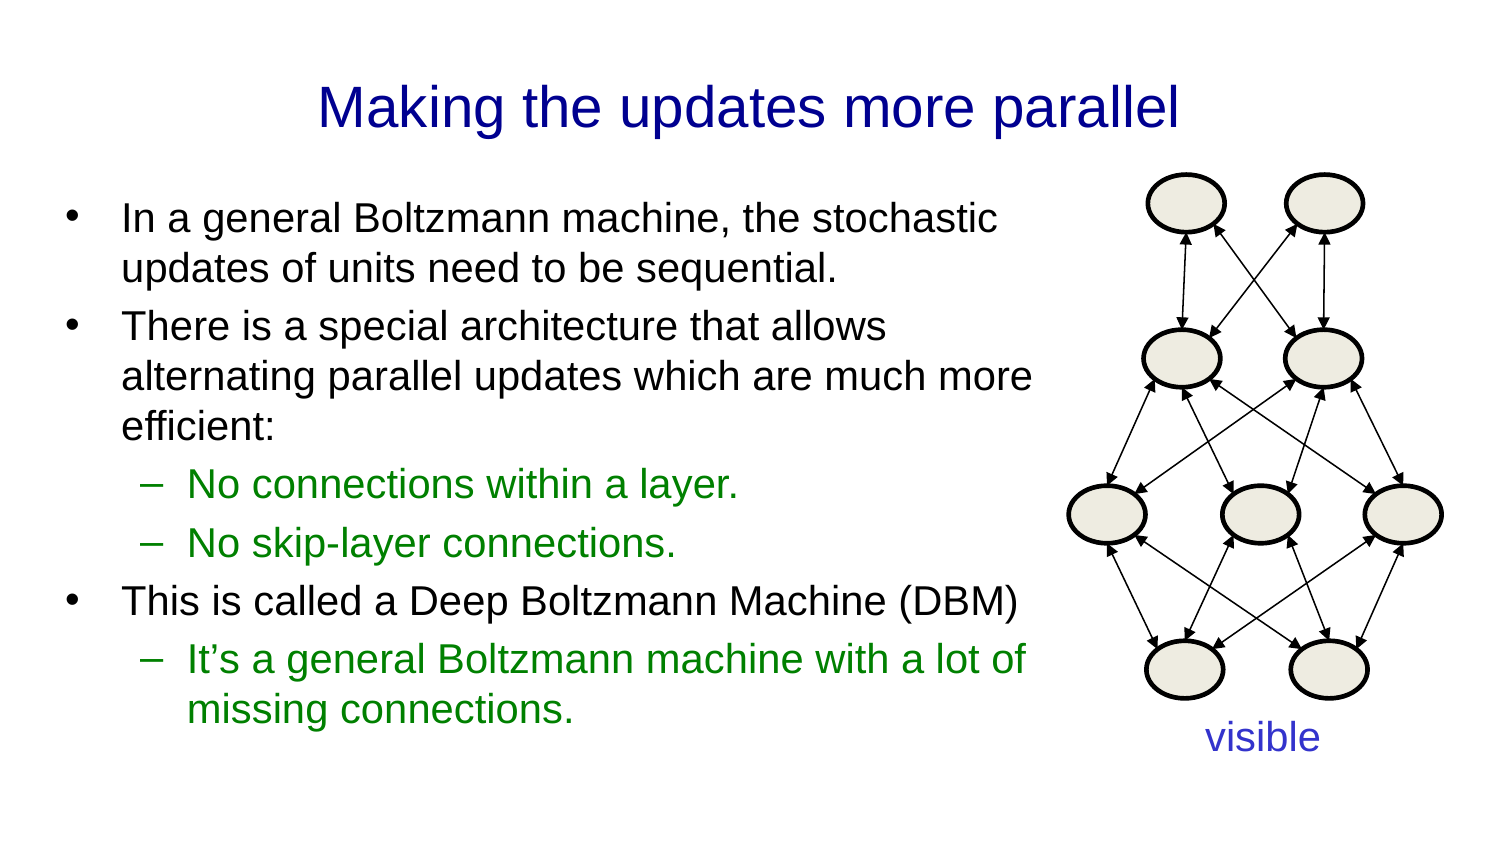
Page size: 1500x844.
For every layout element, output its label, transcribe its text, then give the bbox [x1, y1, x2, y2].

text_box [1290, 657, 1368, 699]
text_box [1286, 174, 1364, 233]
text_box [1301, 387, 1324, 495]
text_box visible [1190, 702, 1356, 768]
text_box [1133, 378, 1297, 495]
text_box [1350, 378, 1404, 486]
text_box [1356, 543, 1404, 650]
text_box [1146, 657, 1224, 699]
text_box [1184, 534, 1210, 642]
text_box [1133, 534, 1205, 650]
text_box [1208, 223, 1298, 339]
text_box [1068, 486, 1146, 544]
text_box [1297, 378, 1377, 495]
title Making the updates more parallel [75, 33, 1425, 175]
text_box [1143, 330, 1221, 377]
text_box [1211, 534, 1377, 650]
list In a general Boltzmann machine, the stochastic updates of units need to be sequential. There is a special architecture that allows alternating parallel updates which are much more efficient: No connections within a layer. No skip-layer connections. This is called a Deep Boltzmann Machine (DBM) It’s a general Boltzmann machine with a lot of missing connections. [50, 183, 1050, 740]
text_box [1181, 387, 1234, 495]
text_box [1285, 329, 1363, 377]
text_box [1364, 485, 1442, 544]
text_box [1181, 231, 1187, 330]
text_box [1222, 504, 1300, 532]
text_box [1106, 378, 1156, 486]
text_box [1106, 543, 1128, 650]
text_box [1147, 174, 1225, 233]
